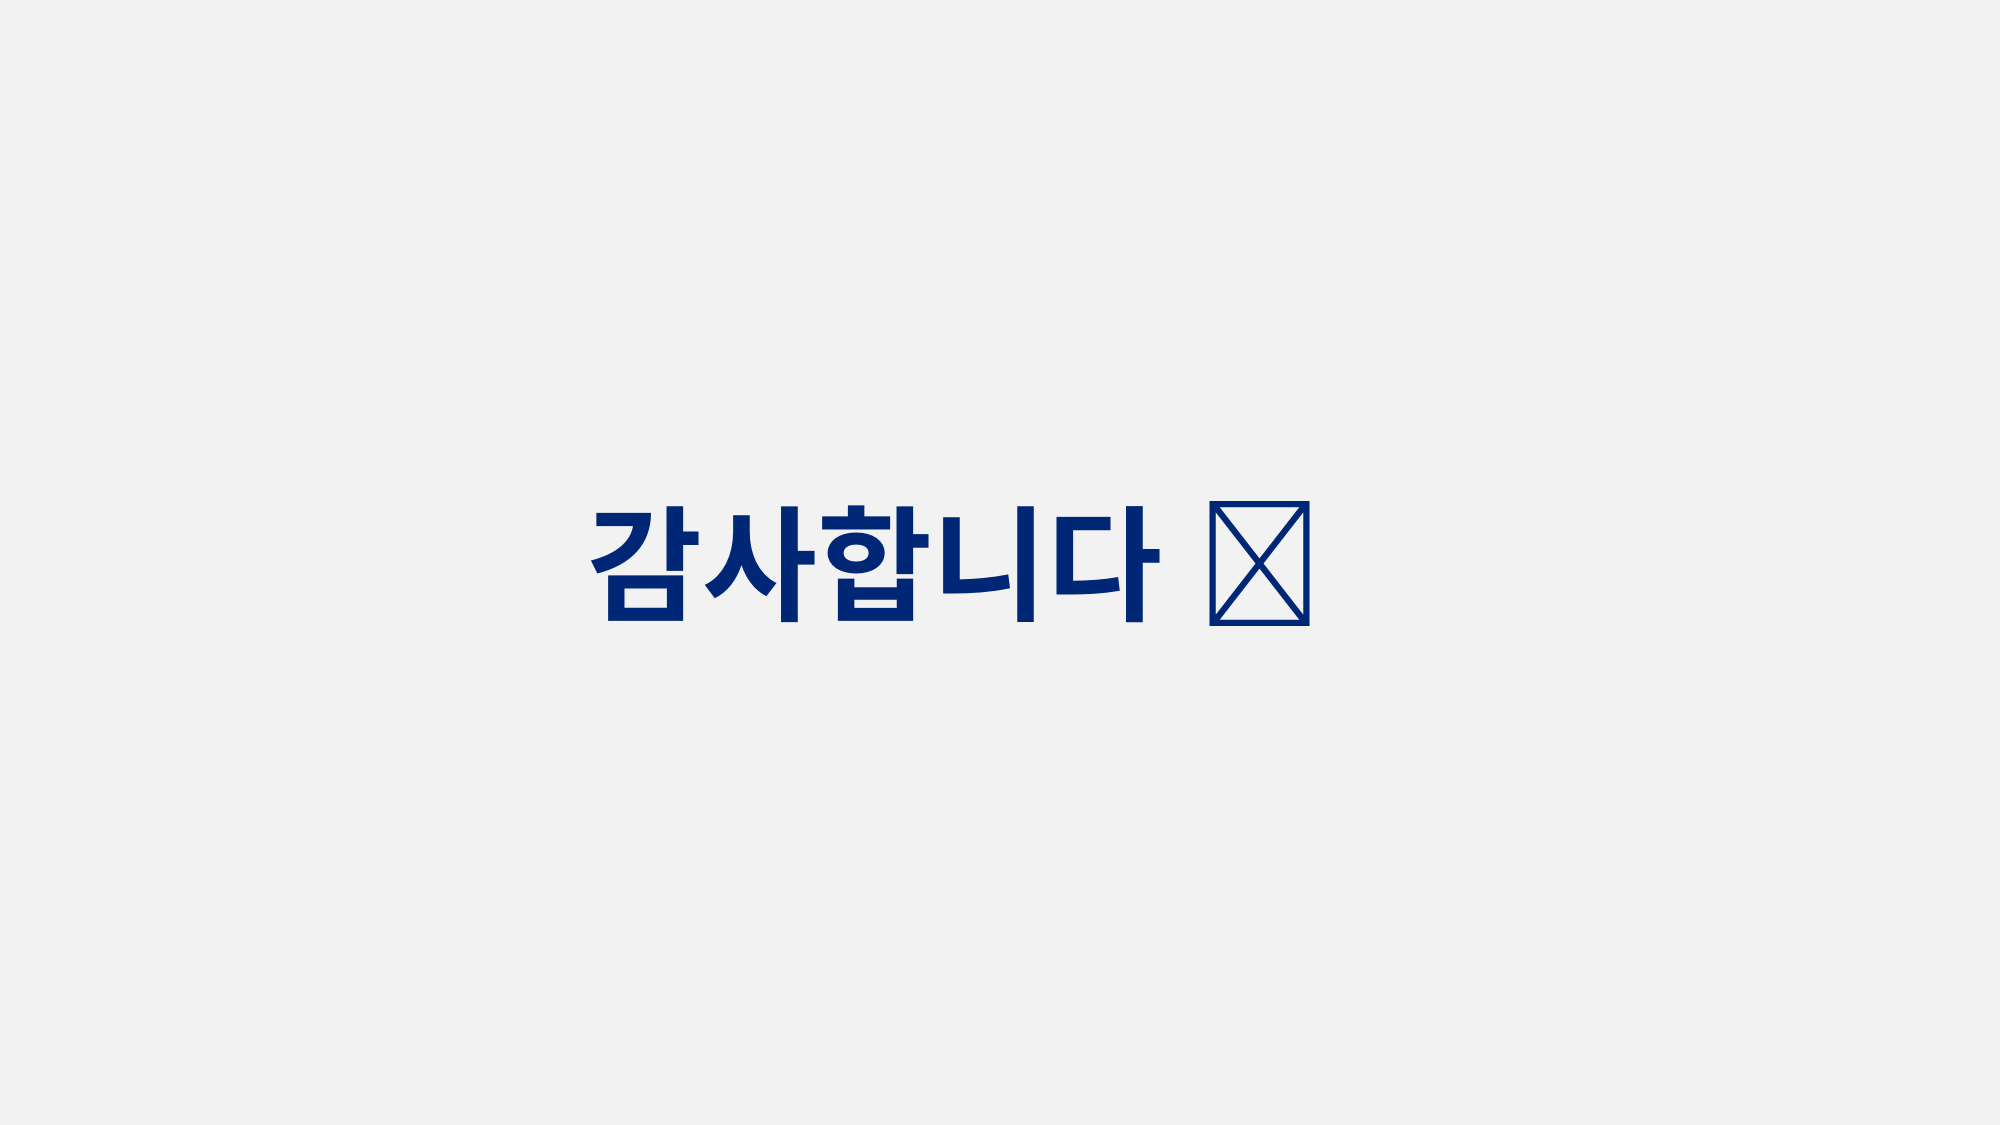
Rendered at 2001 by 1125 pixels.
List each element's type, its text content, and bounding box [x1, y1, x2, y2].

text_box 감사합니다  [160, 479, 1750, 644]
